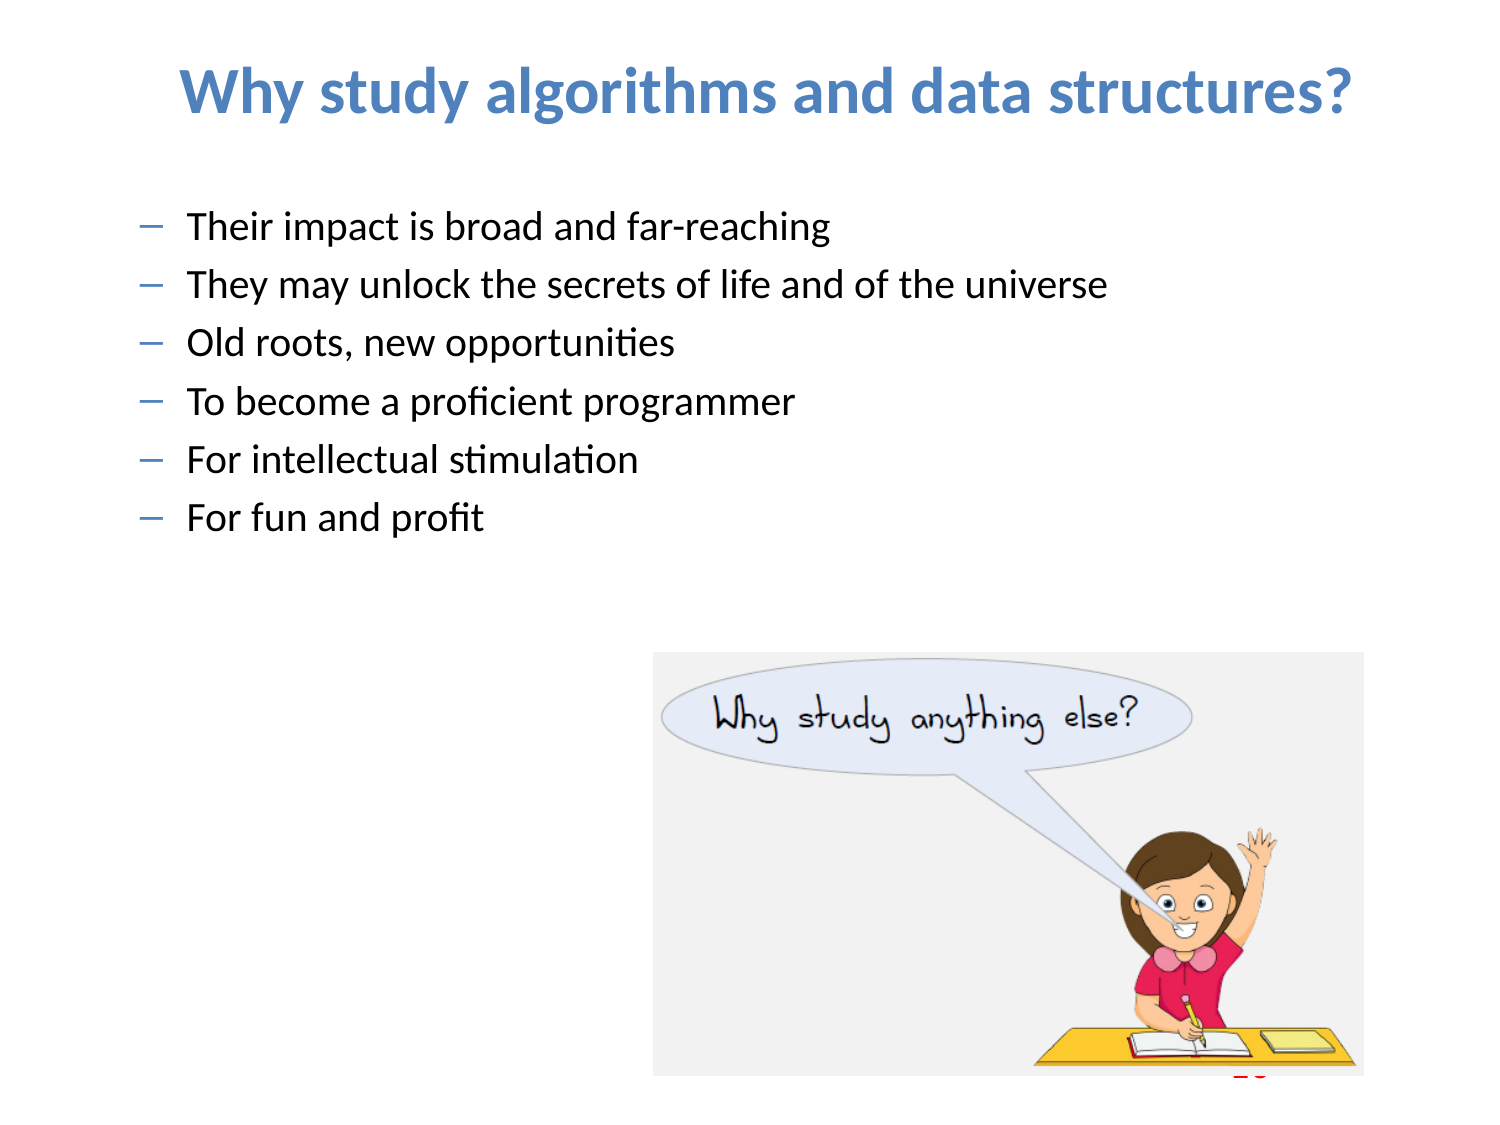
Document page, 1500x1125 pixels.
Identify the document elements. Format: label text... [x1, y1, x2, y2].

slide_number 16 [1074, 1042, 1425, 1103]
picture [653, 652, 1364, 1076]
title Why study algorithms and data structures? [81, 39, 1455, 134]
list Their impact is broad and far-reaching They may unlock the secrets of life and of the universe Old roots, new opportunities To become a proficient programmer For intellectual stimulation For fun and profit [49, 190, 1424, 1084]
